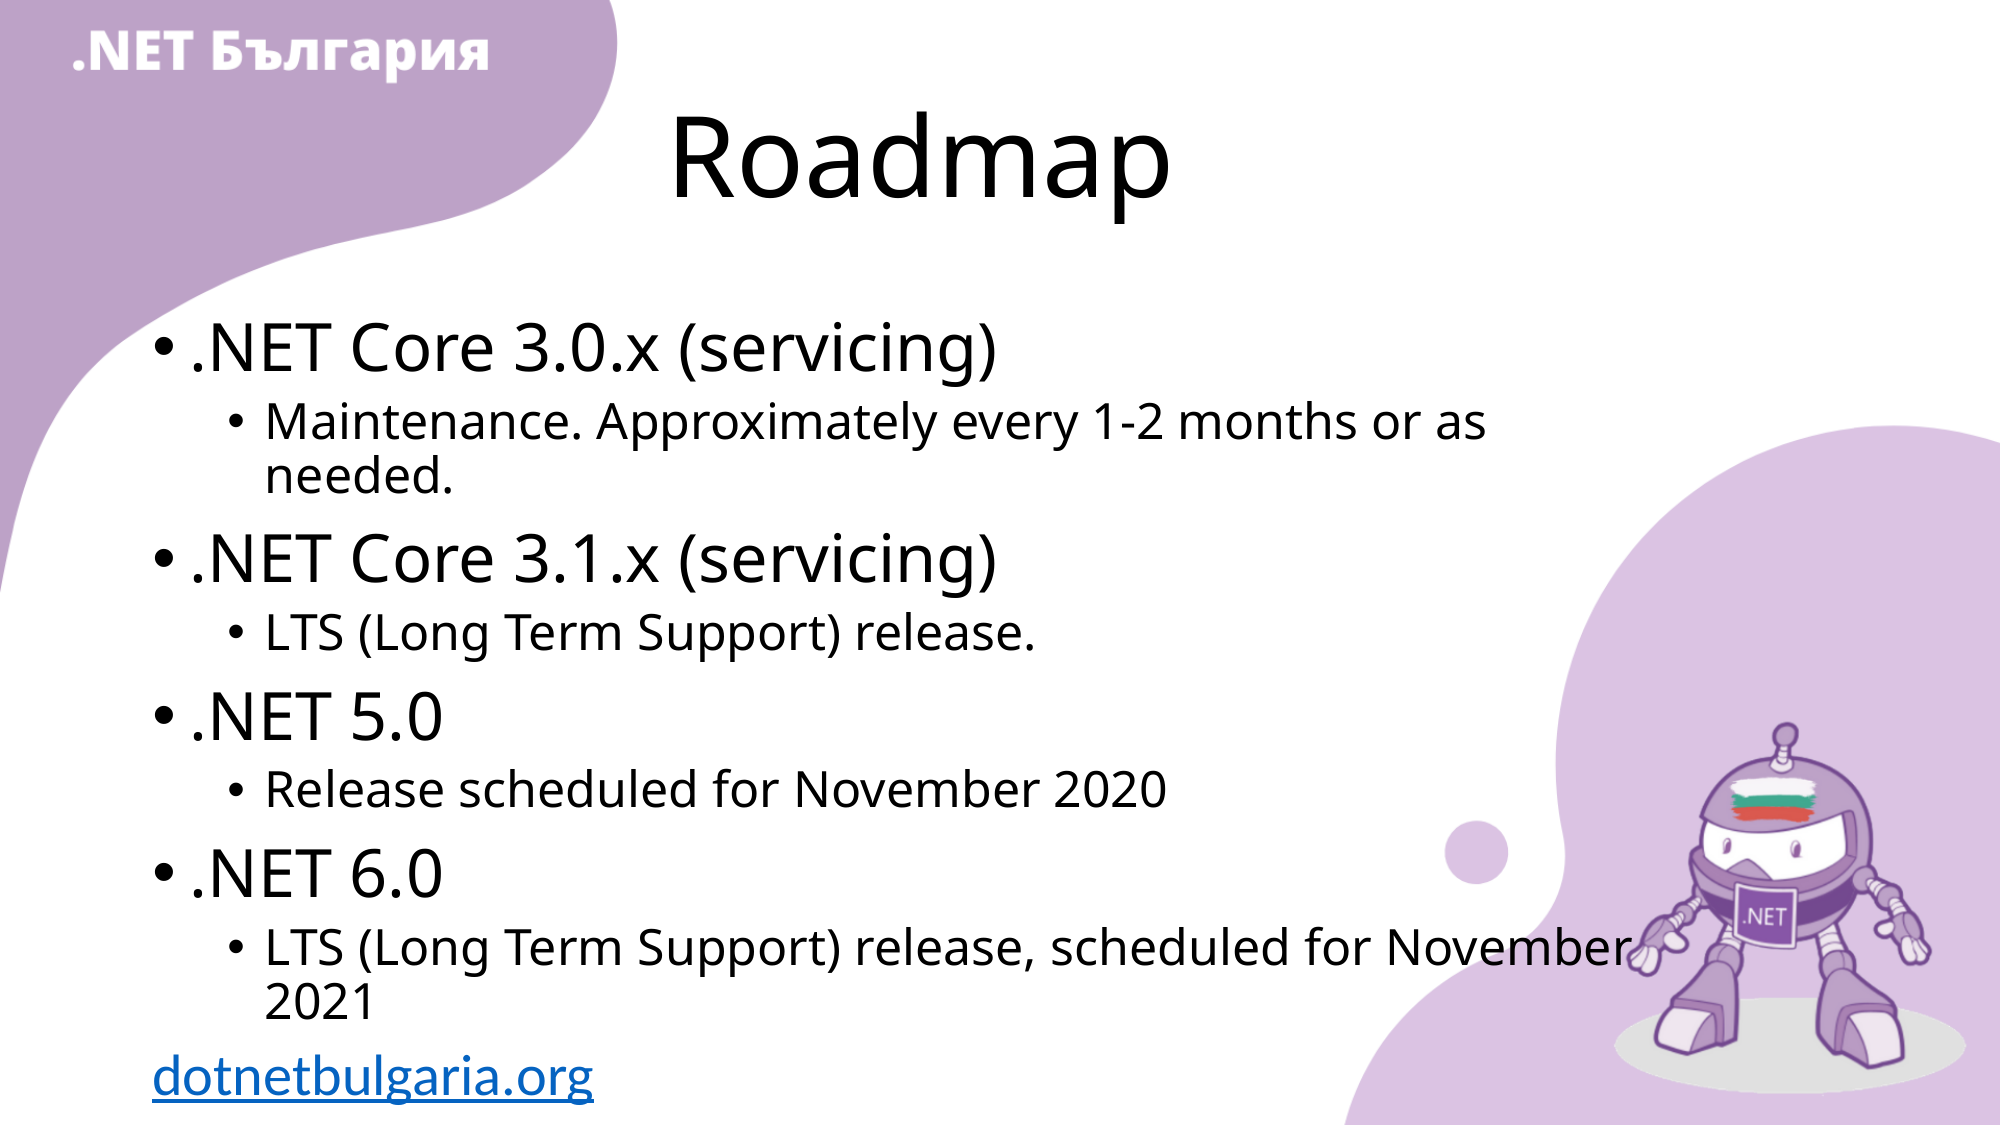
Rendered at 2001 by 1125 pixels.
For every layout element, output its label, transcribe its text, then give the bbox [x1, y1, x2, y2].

title Roadmap [651, 52, 1877, 271]
list .NET Core 3.0.x (servicing) Maintenance. Approximately every 1-2 months or as needed. .NET Core 3.1.x (servicing) LTS (Long Term Support) release. .NET 5.0 Release scheduled for November 2020 .NET 6.0 LTS (Long Term Support) release, scheduled for November 2021 [137, 306, 1654, 1073]
